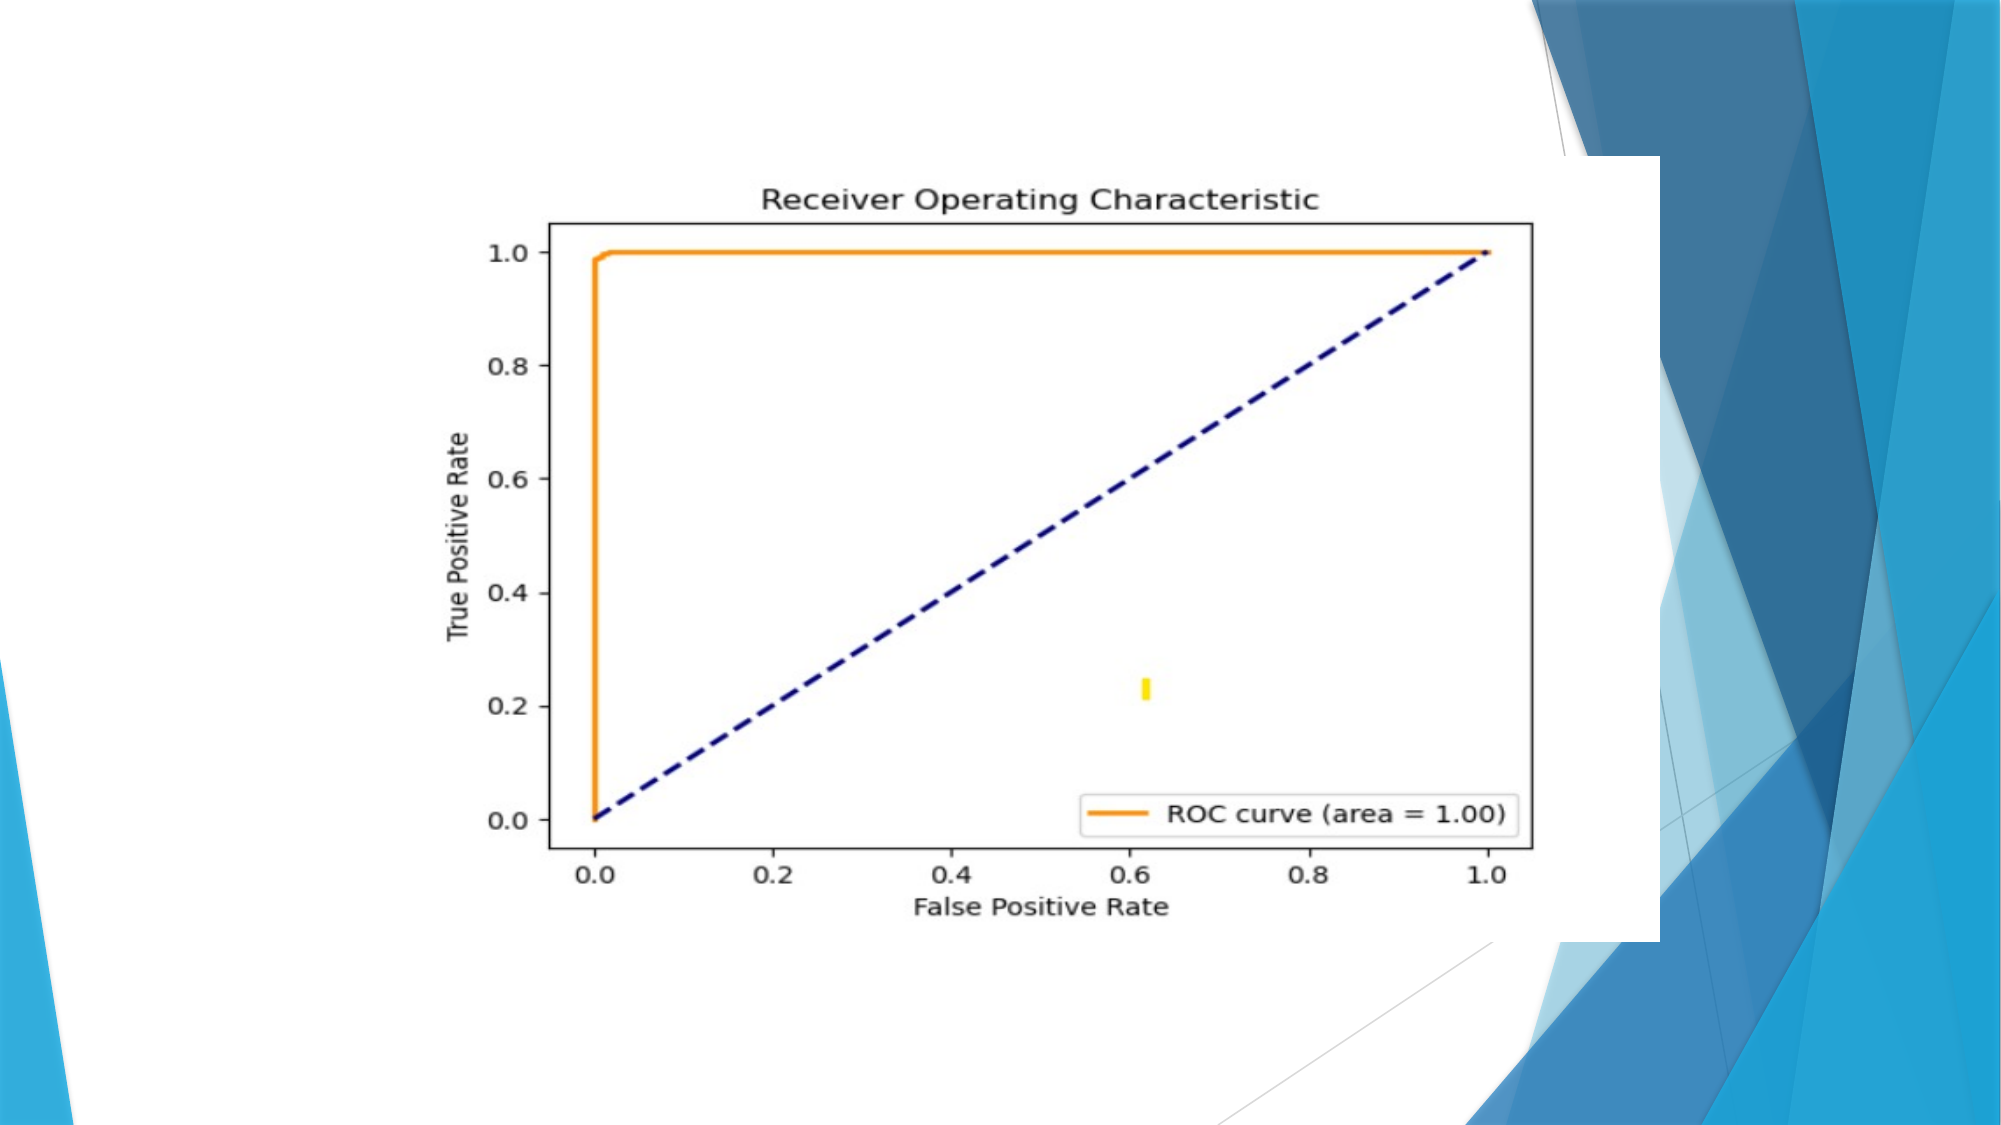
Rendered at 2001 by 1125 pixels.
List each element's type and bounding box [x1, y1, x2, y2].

picture [386, 155, 1661, 942]
